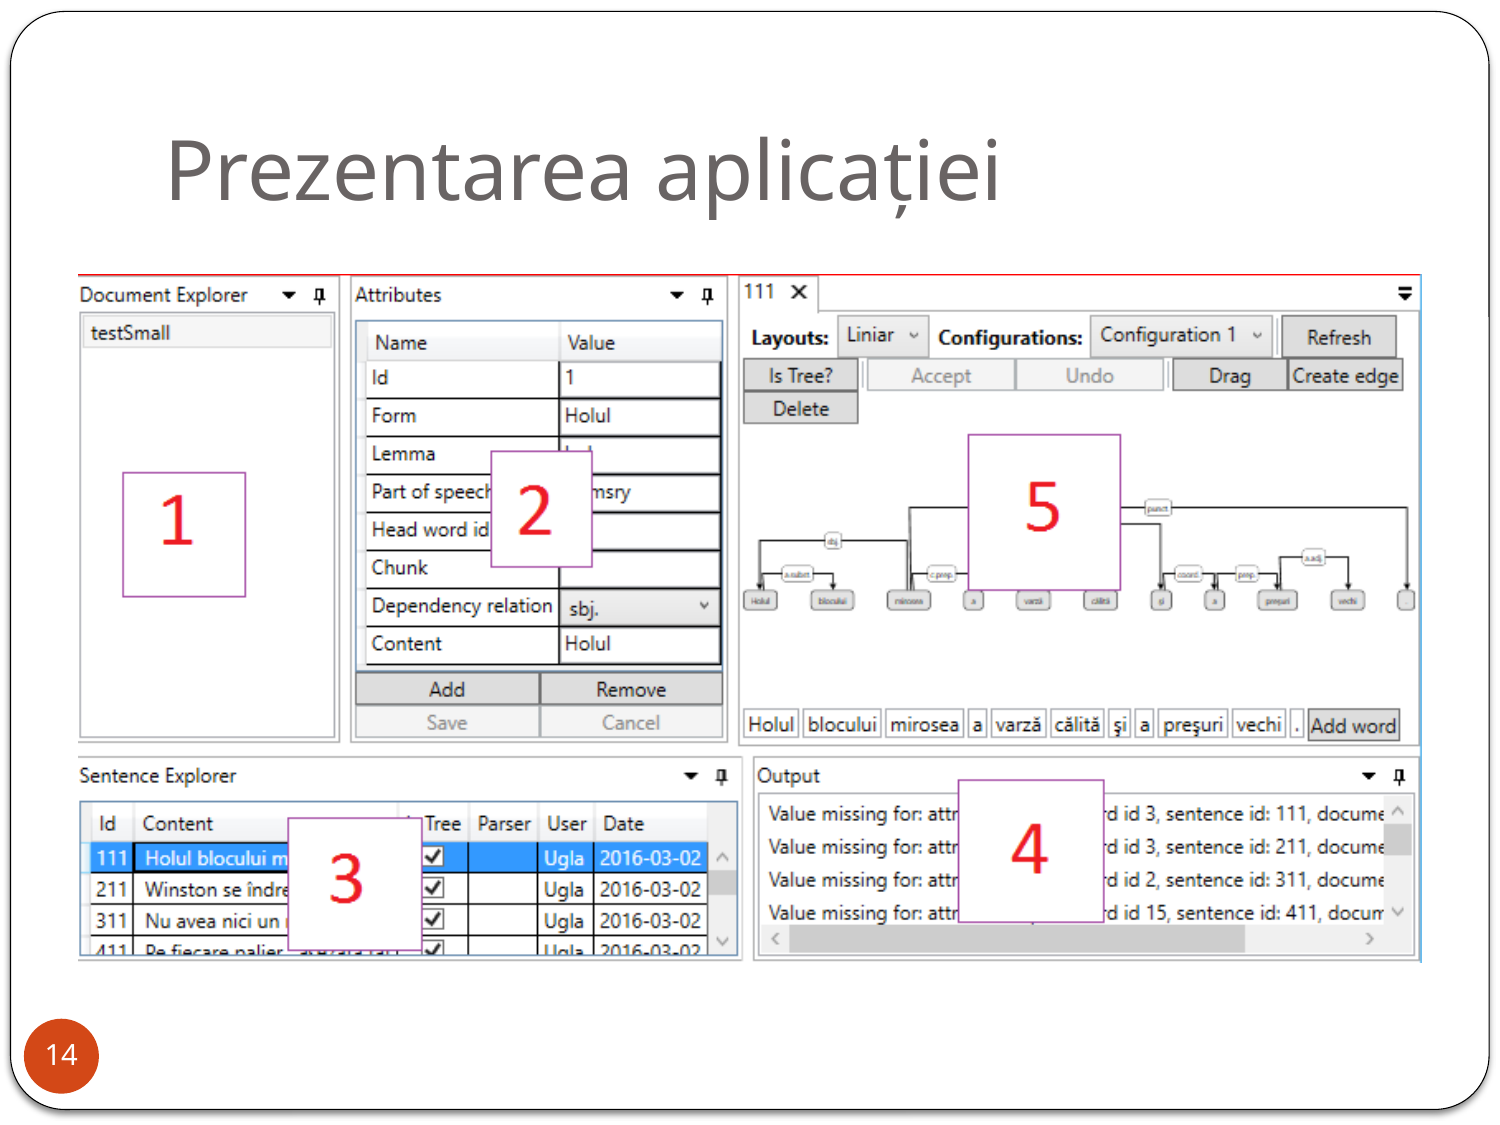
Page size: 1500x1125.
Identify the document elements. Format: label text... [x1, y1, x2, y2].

title Prezentarea aplicației [150, 45, 1425, 233]
slide_number 14 [23, 1018, 99, 1094]
picture [77, 273, 1423, 963]
